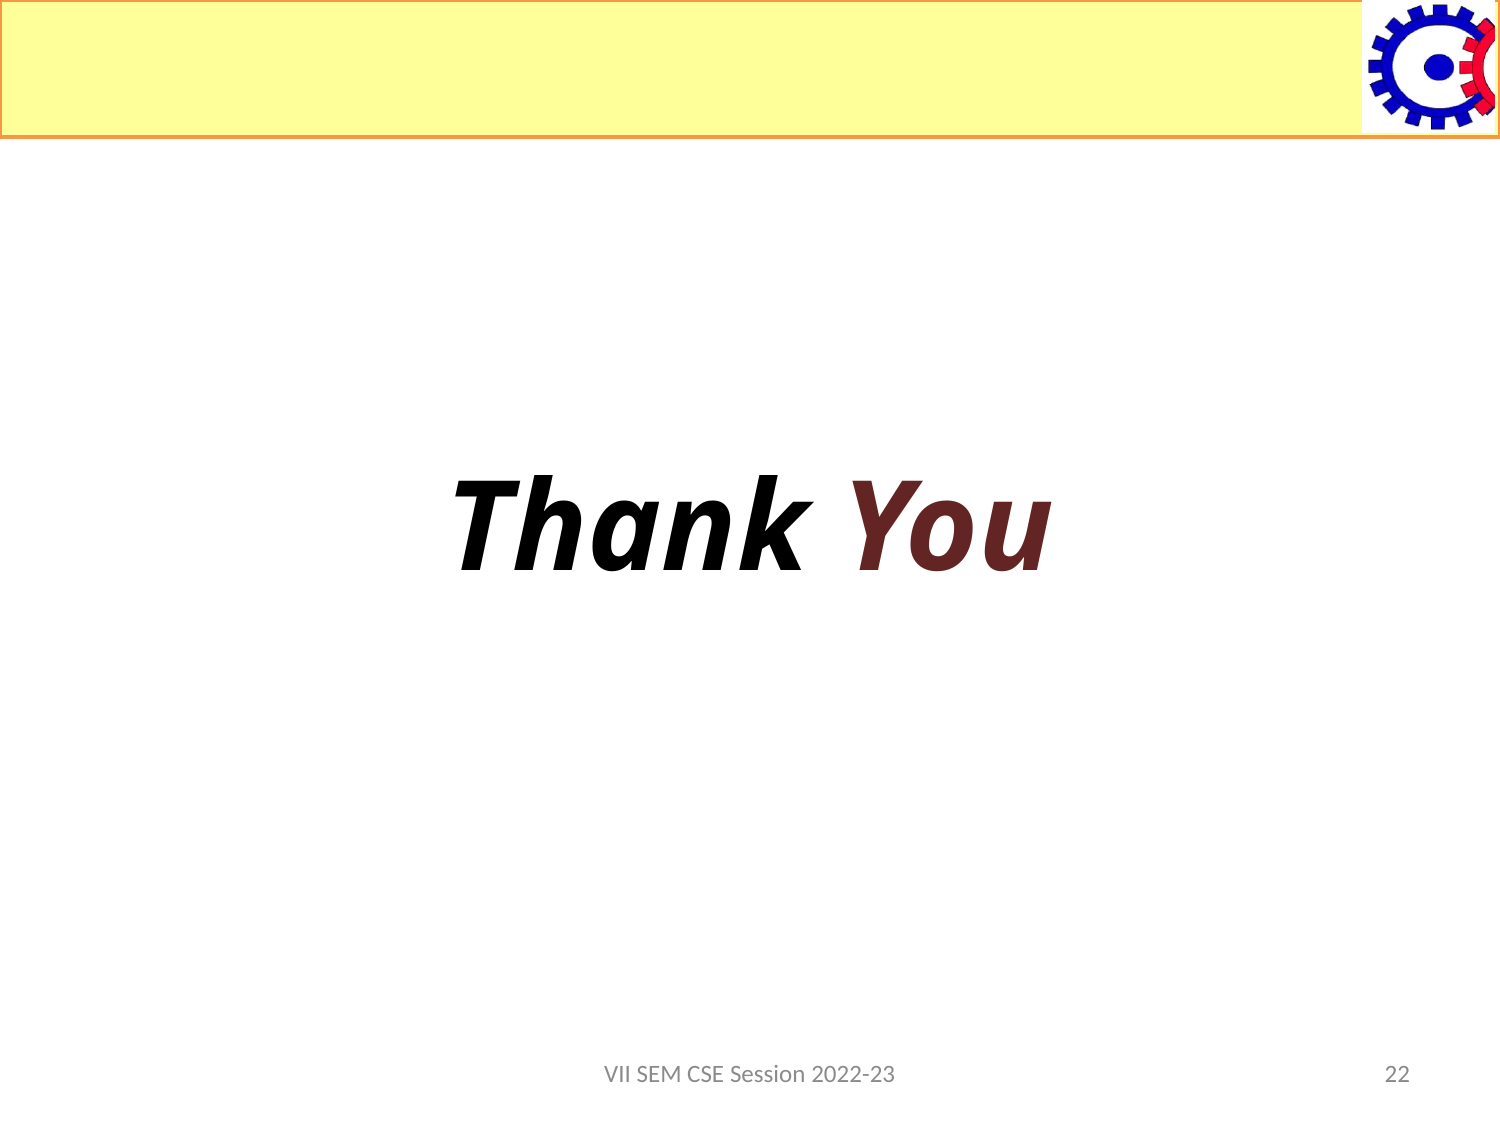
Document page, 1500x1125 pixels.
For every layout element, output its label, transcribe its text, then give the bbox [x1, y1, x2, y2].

list Thank You [75, 262, 1425, 1005]
footer VII SEM CSE Session 2022-23 [512, 1042, 988, 1103]
picture [1362, 0, 1495, 133]
text_box [0, 0, 1360, 139]
slide_number 22 [1074, 1042, 1425, 1103]
